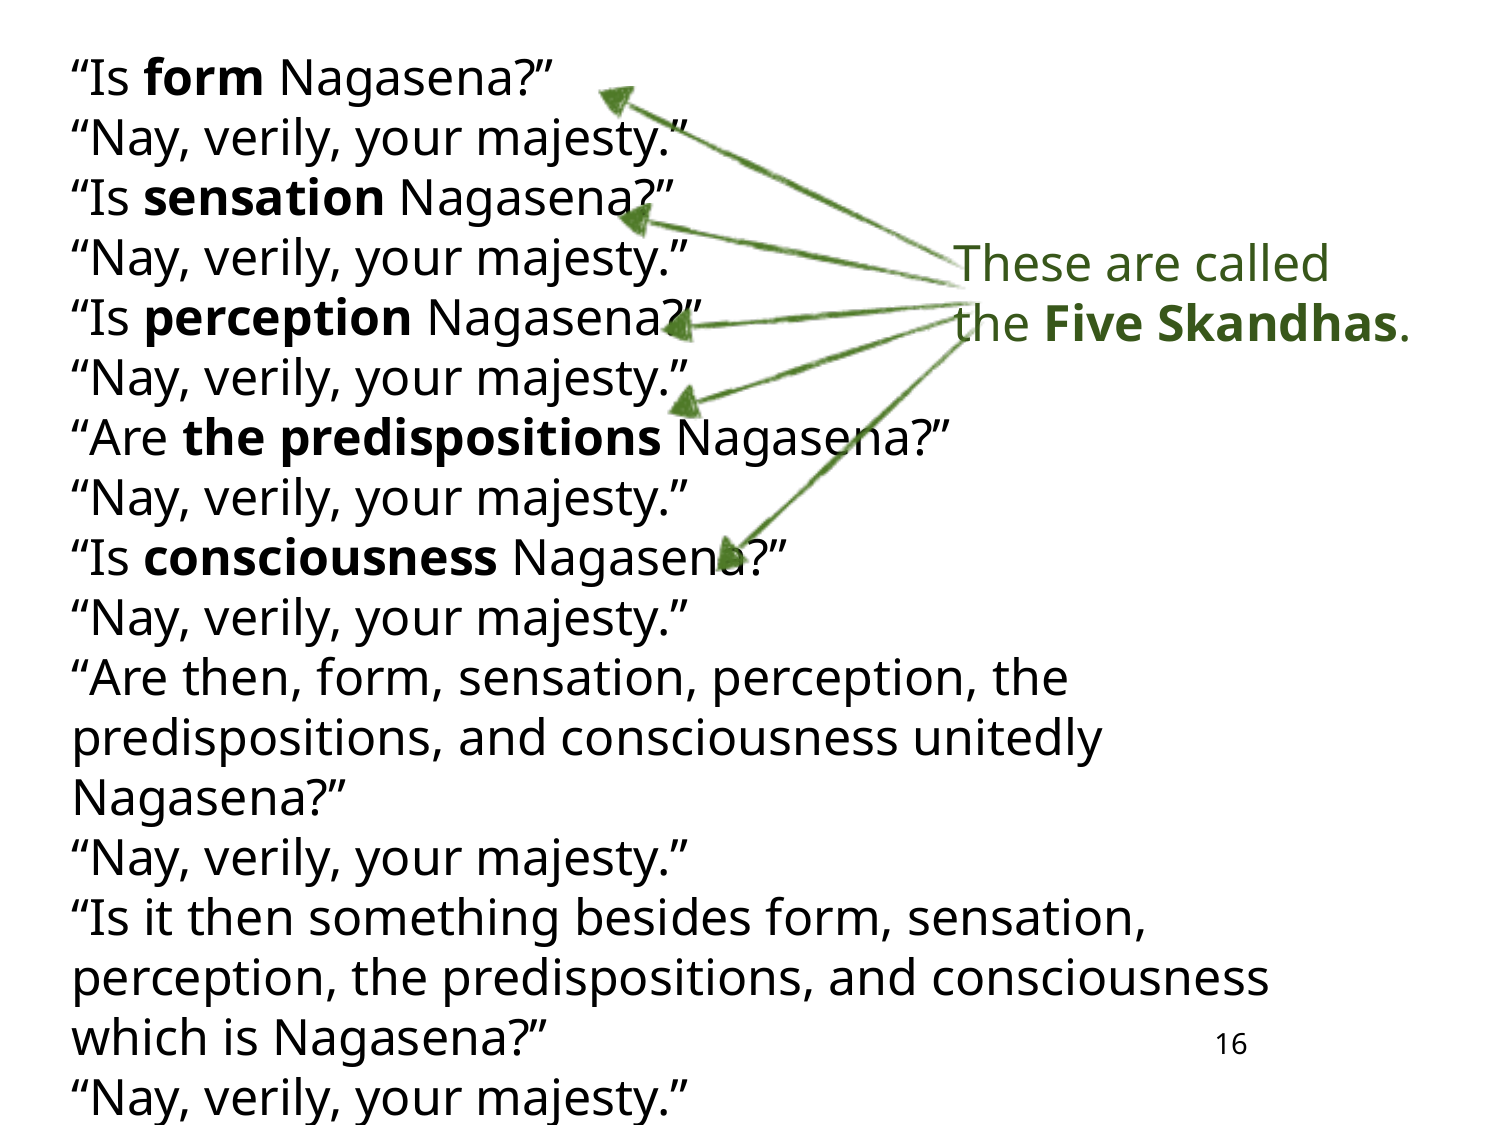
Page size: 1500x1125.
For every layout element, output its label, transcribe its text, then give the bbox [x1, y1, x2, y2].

text_box These are called the Five Skandhas. [980, 231, 1419, 352]
picture [594, 86, 973, 294]
text_box “Is form Nagasena?” “Nay, verily, your majesty.” “Is sensation Nagasena?” “Nay, verily, your majesty.” “Is perception Nagasena?” “Nay, verily, your majesty.” “Are the predispositions Nagasena?” “Nay, verily, your majesty.” “Is consciousness Nagasena?” “Nay, verily, your majesty.” “Are then, form, sensation, perception, the predispositions, and consciousness unitedly Nagasena?” “Nay, verily, your majesty.” “Is it then something besides form, sensation, perception, the predispositions, and consciousness which is Nagasena?” “Nay, verily, your majesty.” [64, 45, 1359, 1125]
picture [656, 300, 991, 577]
